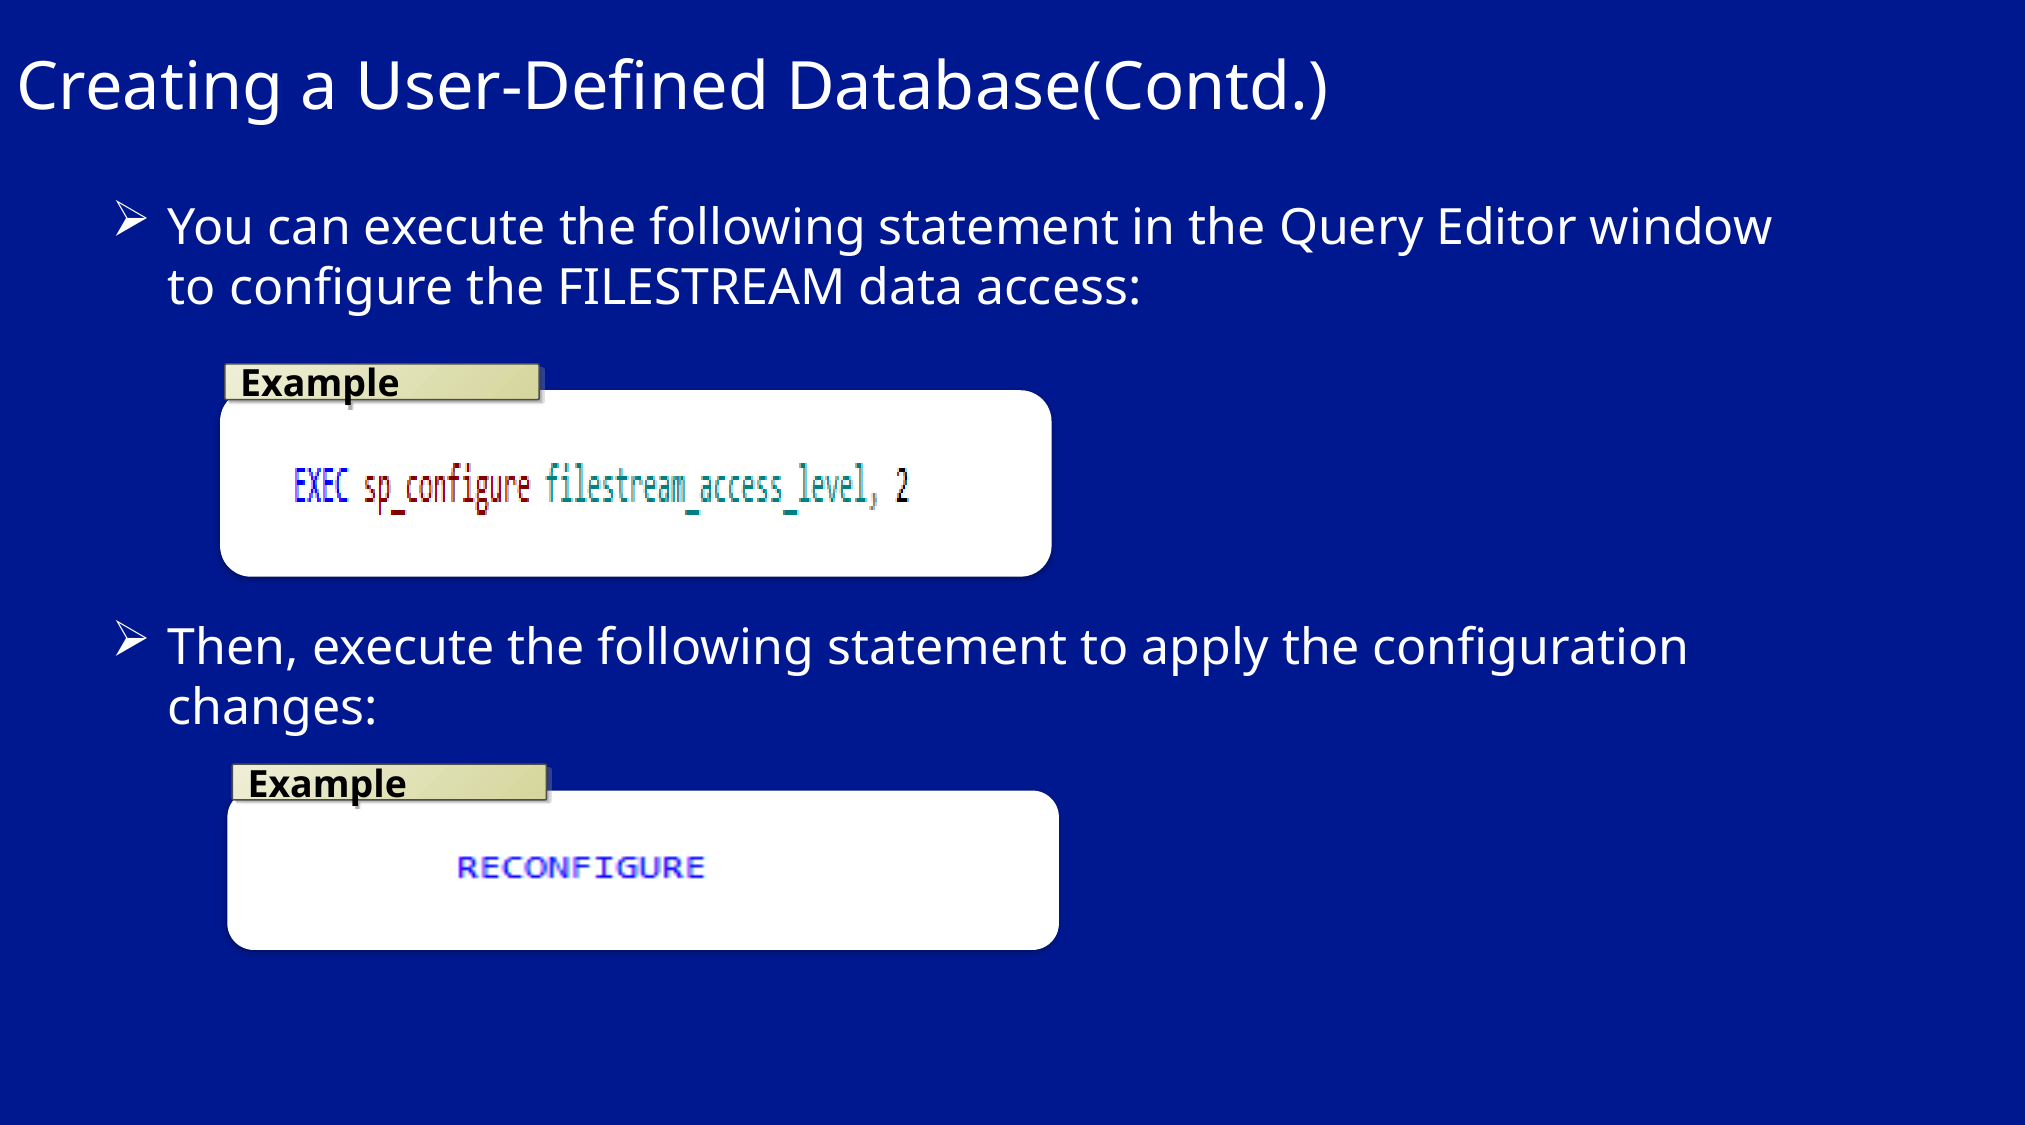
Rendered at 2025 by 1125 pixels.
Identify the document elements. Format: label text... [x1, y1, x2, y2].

picture [381, 825, 877, 913]
text_box You can execute the following statement in the Query Editor window to configure the FILESTREAM data access: Then, execute the following statement to apply the configuration changes: [96, 186, 1847, 862]
text_box [219, 389, 1053, 578]
text_box [226, 789, 1060, 951]
picture [271, 434, 947, 545]
text_box Example [224, 363, 540, 400]
text_box Creating a User-Defined Database(Contd.) [1, 35, 1943, 130]
text_box Example [232, 764, 547, 800]
